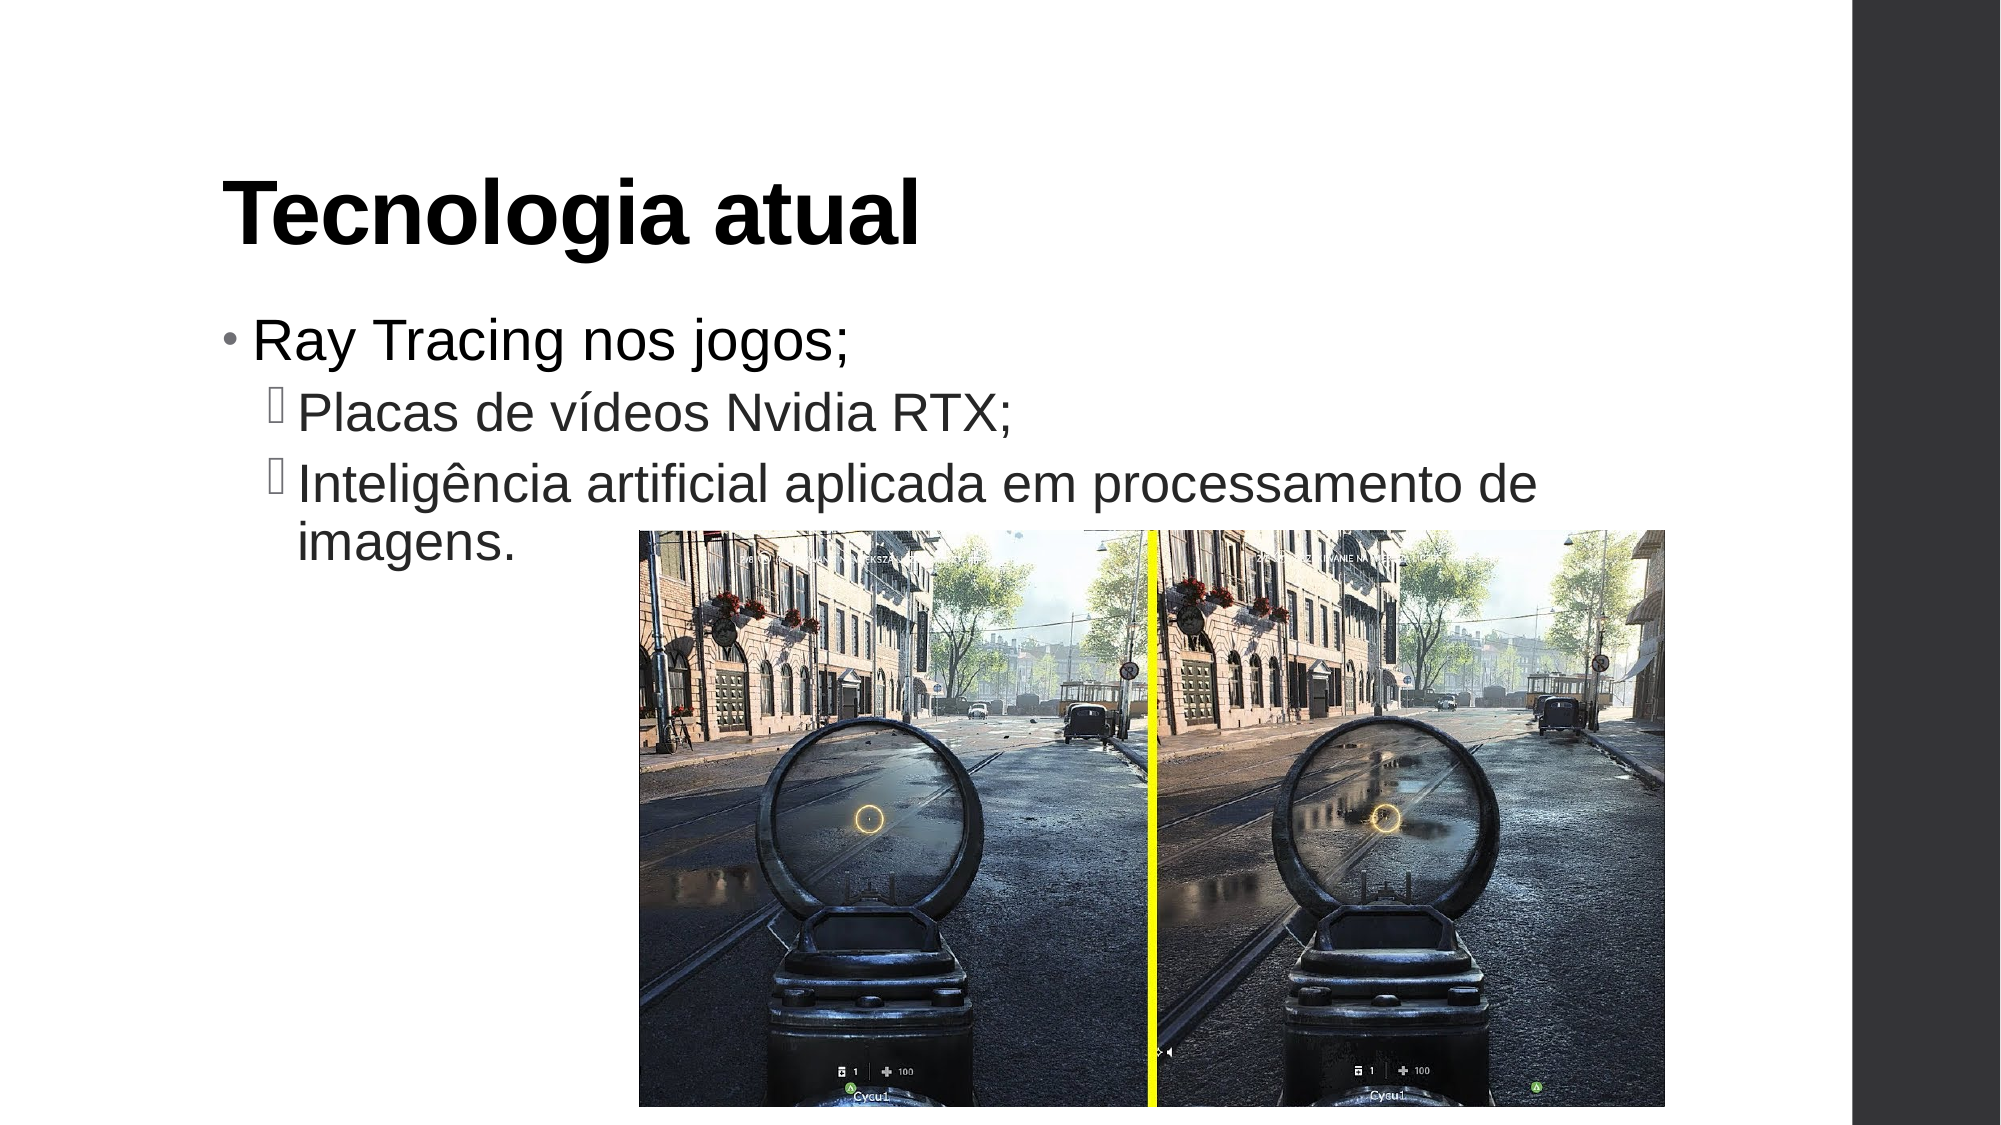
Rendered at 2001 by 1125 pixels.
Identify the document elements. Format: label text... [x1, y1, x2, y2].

title Tecnologia atual [206, 54, 1797, 272]
list Ray Tracing nos jogos; Placas de vídeos Nvidia RTX; Inteligência artificial aplicada em processamento de imagens. [206, 299, 1617, 1014]
picture [639, 529, 1665, 1107]
